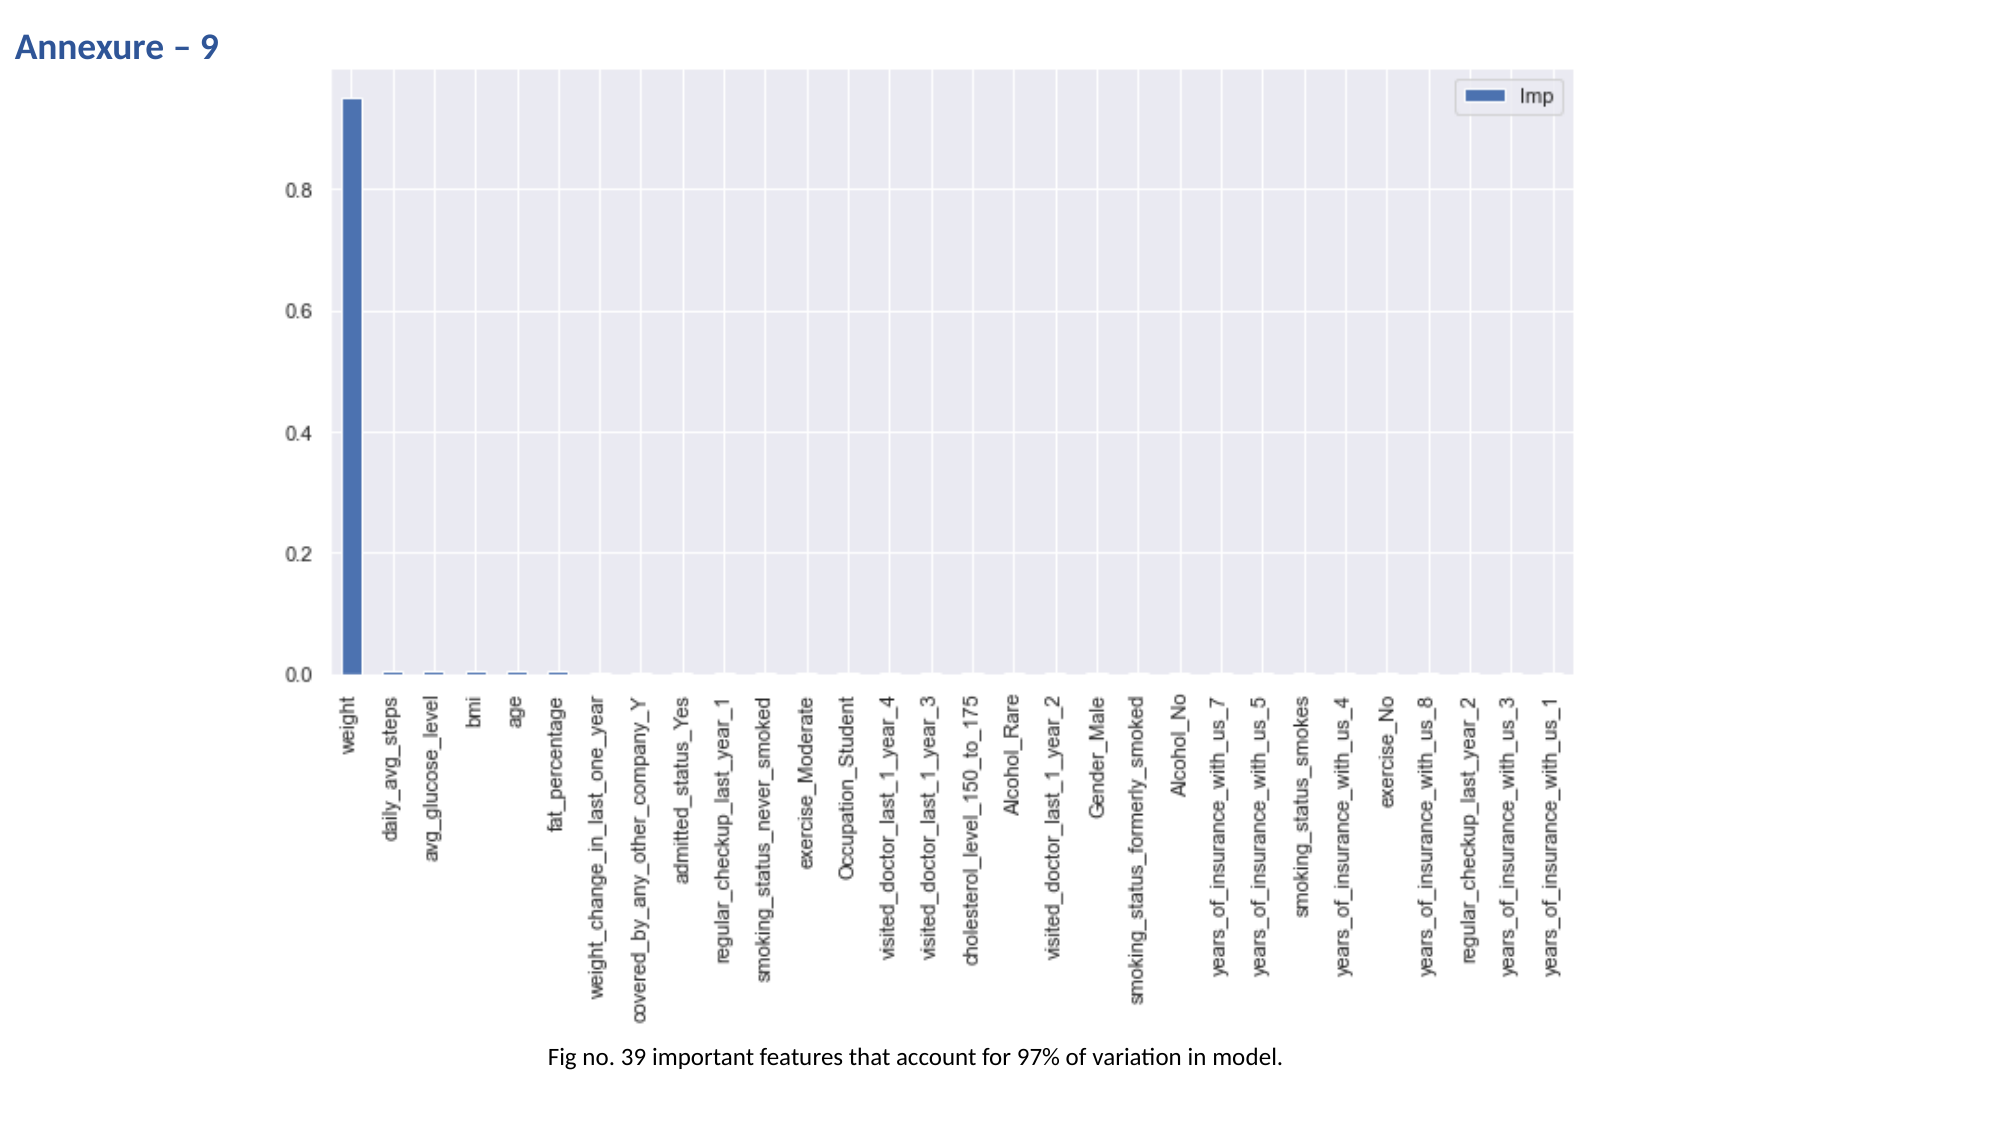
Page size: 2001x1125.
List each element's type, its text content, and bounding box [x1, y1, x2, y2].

text_box Fig no. 39 important features that account for 97% of variation in model. [533, 1033, 1359, 1078]
picture [271, 57, 1585, 1033]
text_box Annexure – 9 [0, 14, 1000, 75]
